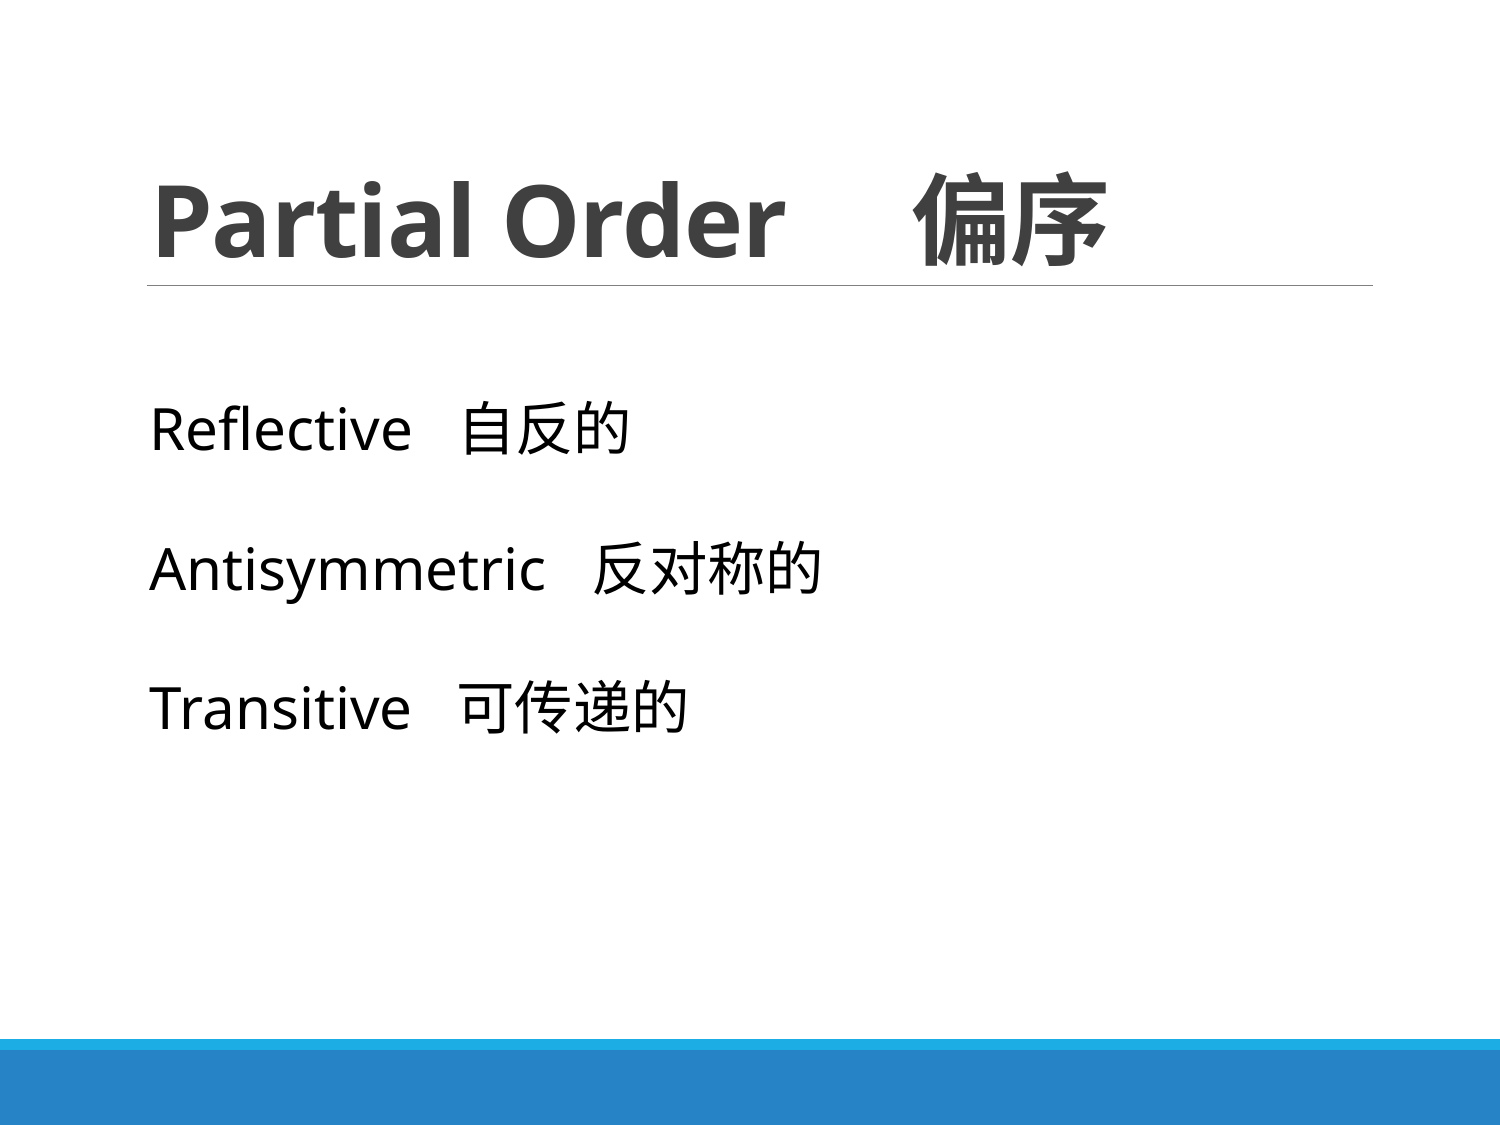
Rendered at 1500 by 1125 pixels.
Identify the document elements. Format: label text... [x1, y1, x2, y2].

title Partial Order 偏序 [135, 47, 1373, 285]
text_box Reflective 自反的 Antisymmetric 反对称的 Transitive 可传递的 [135, 314, 1388, 749]
